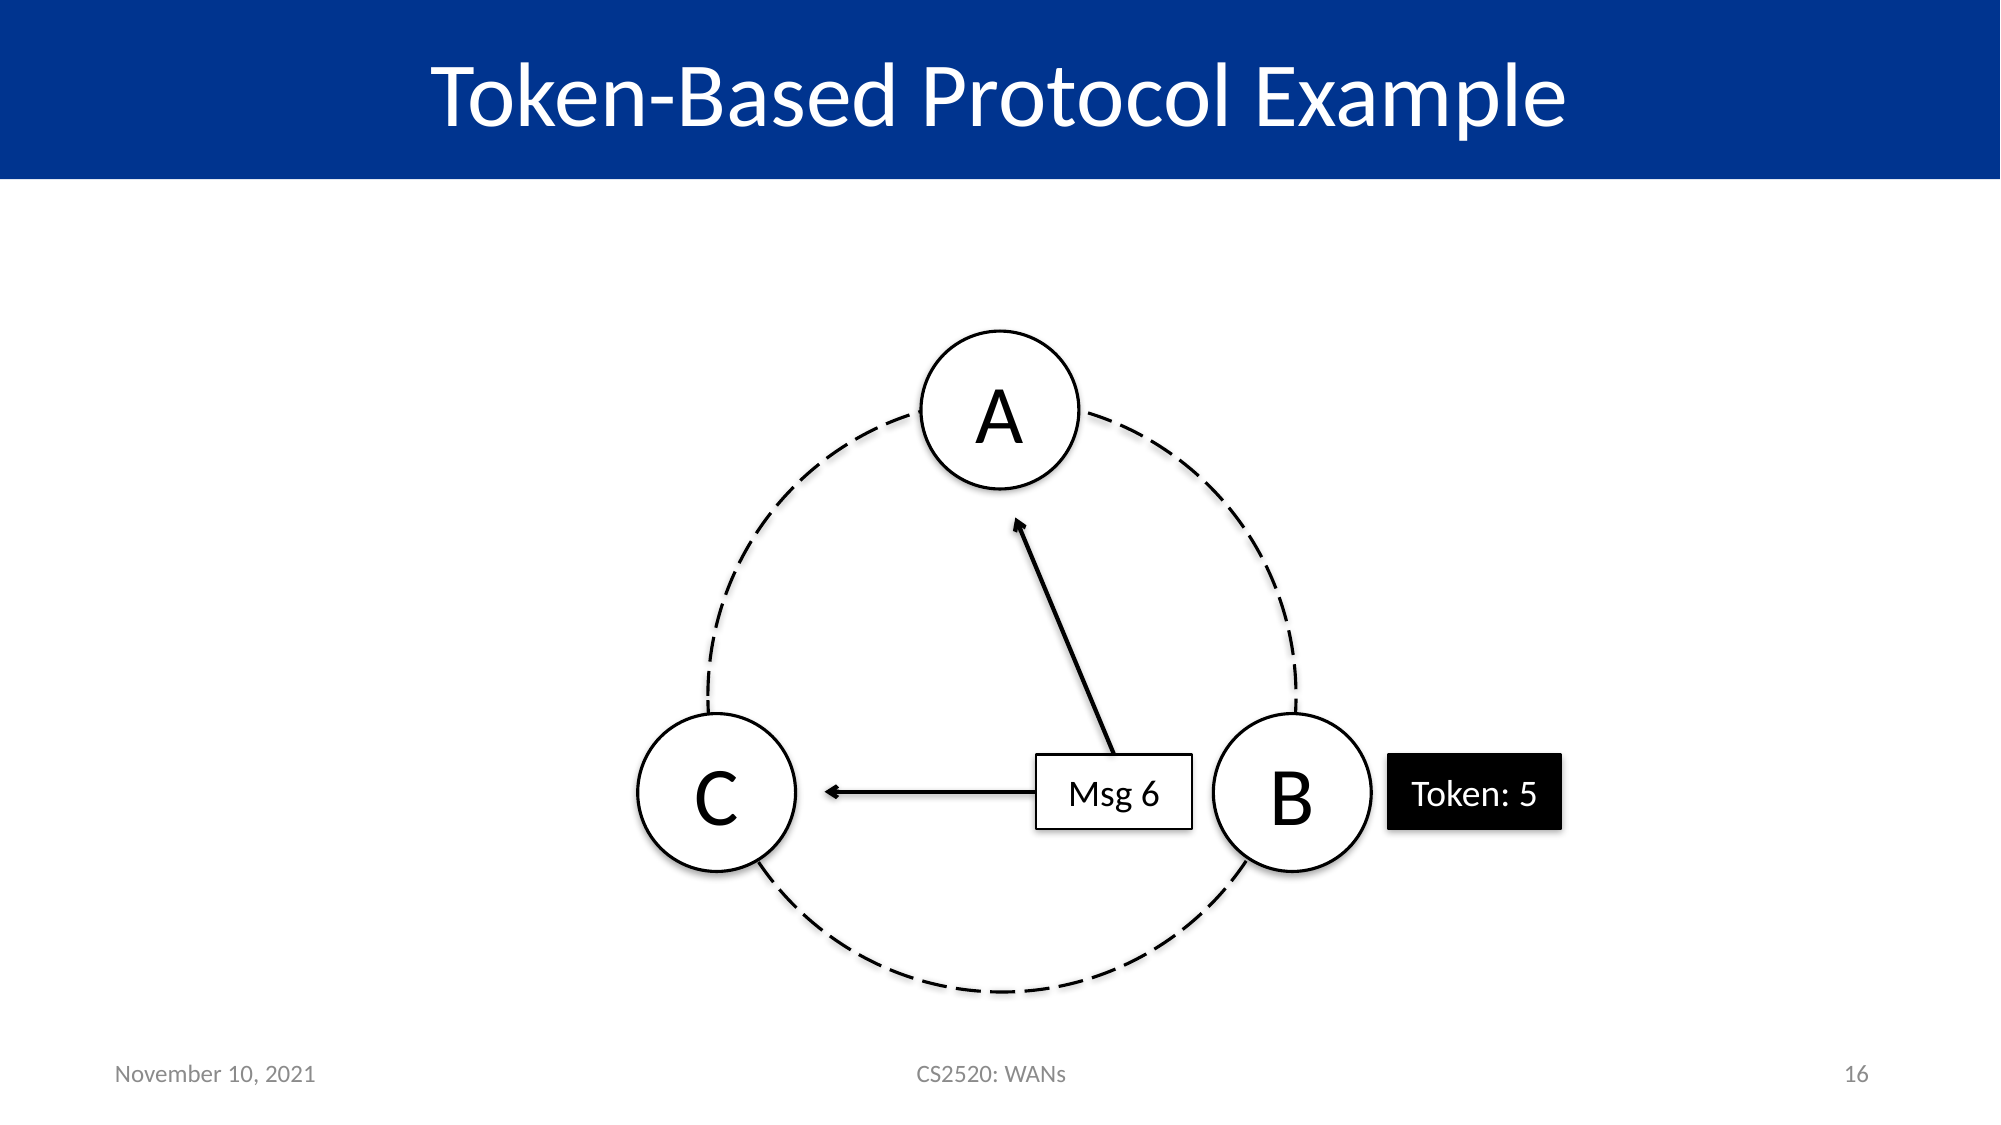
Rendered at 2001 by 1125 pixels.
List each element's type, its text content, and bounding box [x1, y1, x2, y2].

title Token-Based Protocol Example [0, 0, 2000, 180]
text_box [637, 330, 1562, 993]
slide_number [99, 1042, 306, 1103]
slide_number 16 [1676, 1042, 1885, 1103]
footer CS2520: WANs [306, 1042, 1676, 1103]
